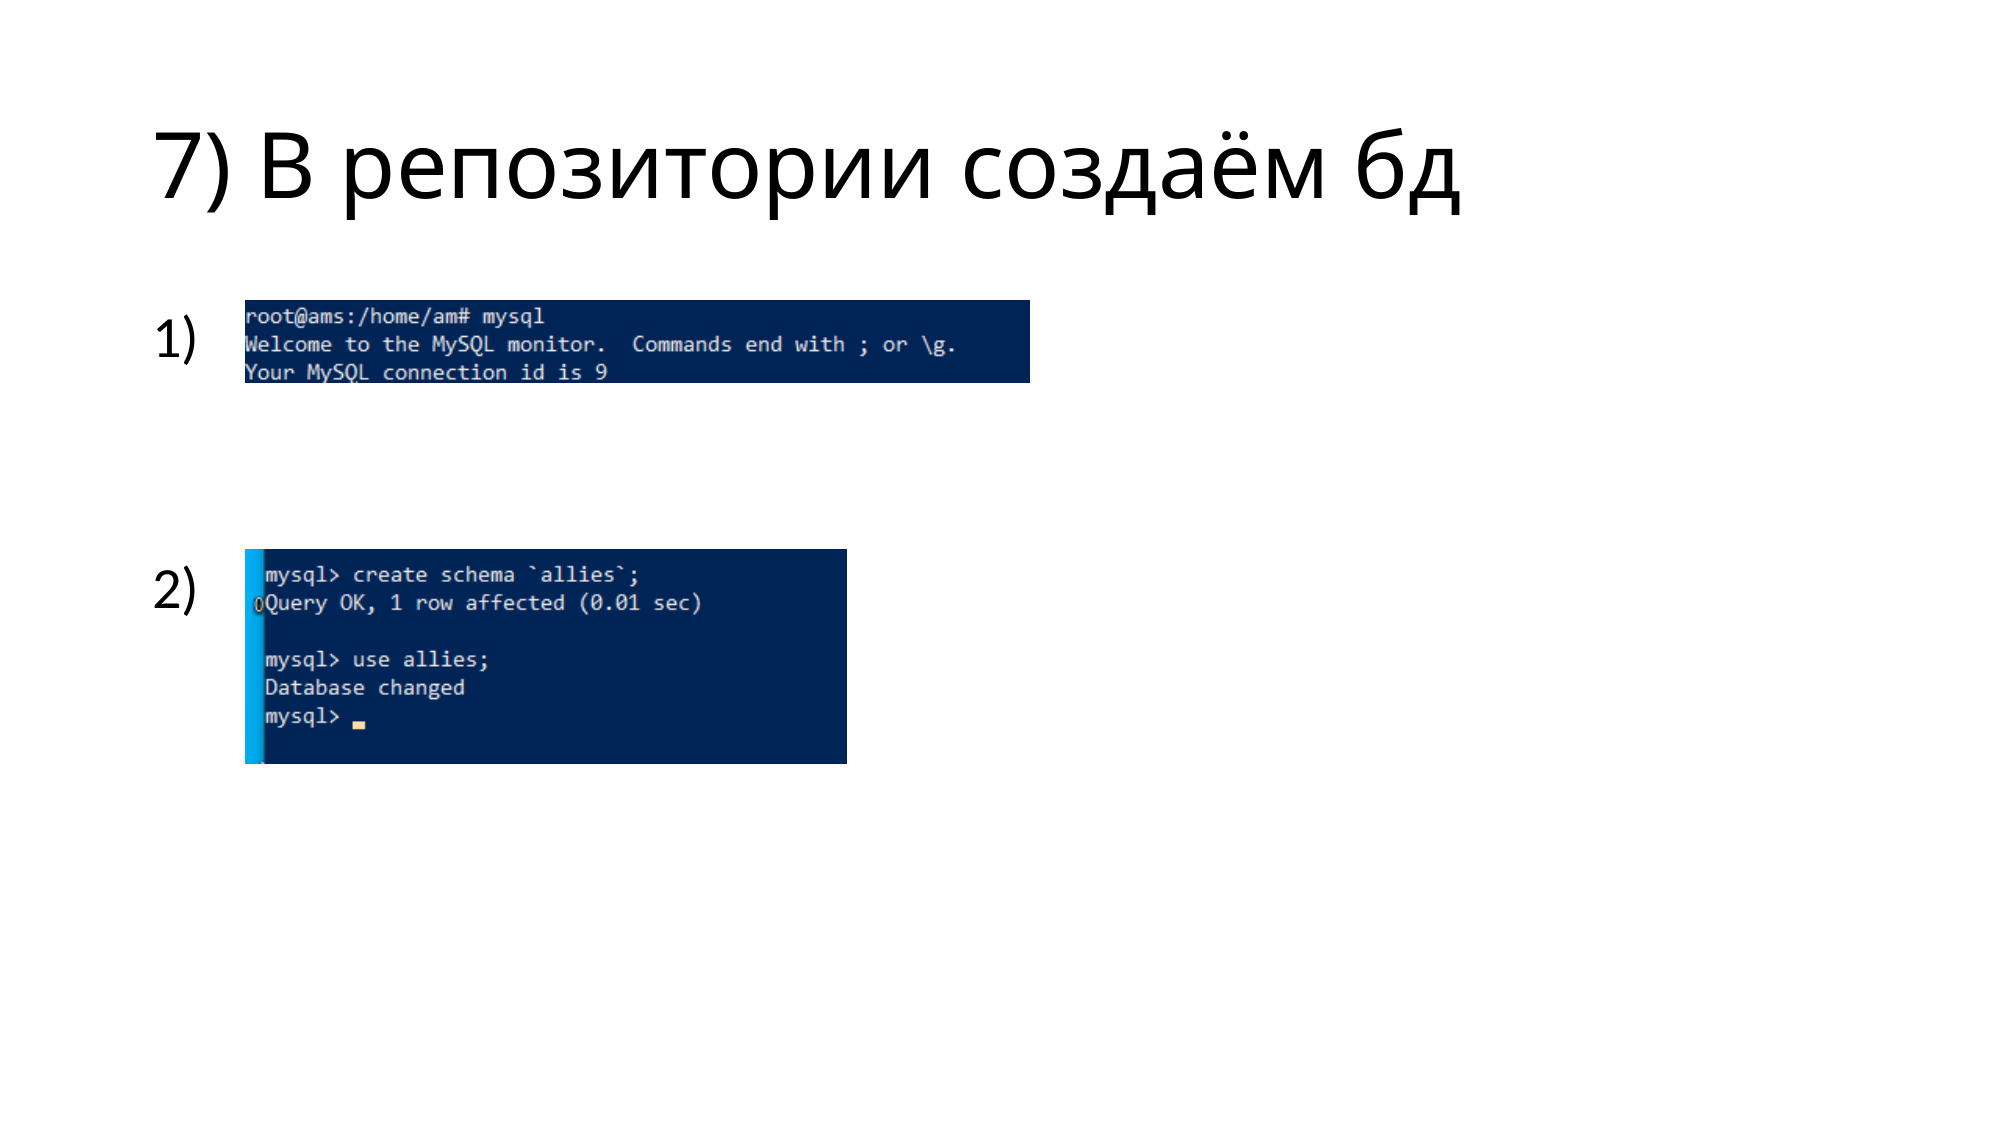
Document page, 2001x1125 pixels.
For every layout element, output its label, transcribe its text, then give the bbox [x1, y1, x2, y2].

title 7) В репозитории создаём бд [137, 59, 1863, 278]
picture [255, 549, 847, 764]
list 1) 2) [137, 299, 1863, 1014]
picture [245, 300, 1030, 383]
